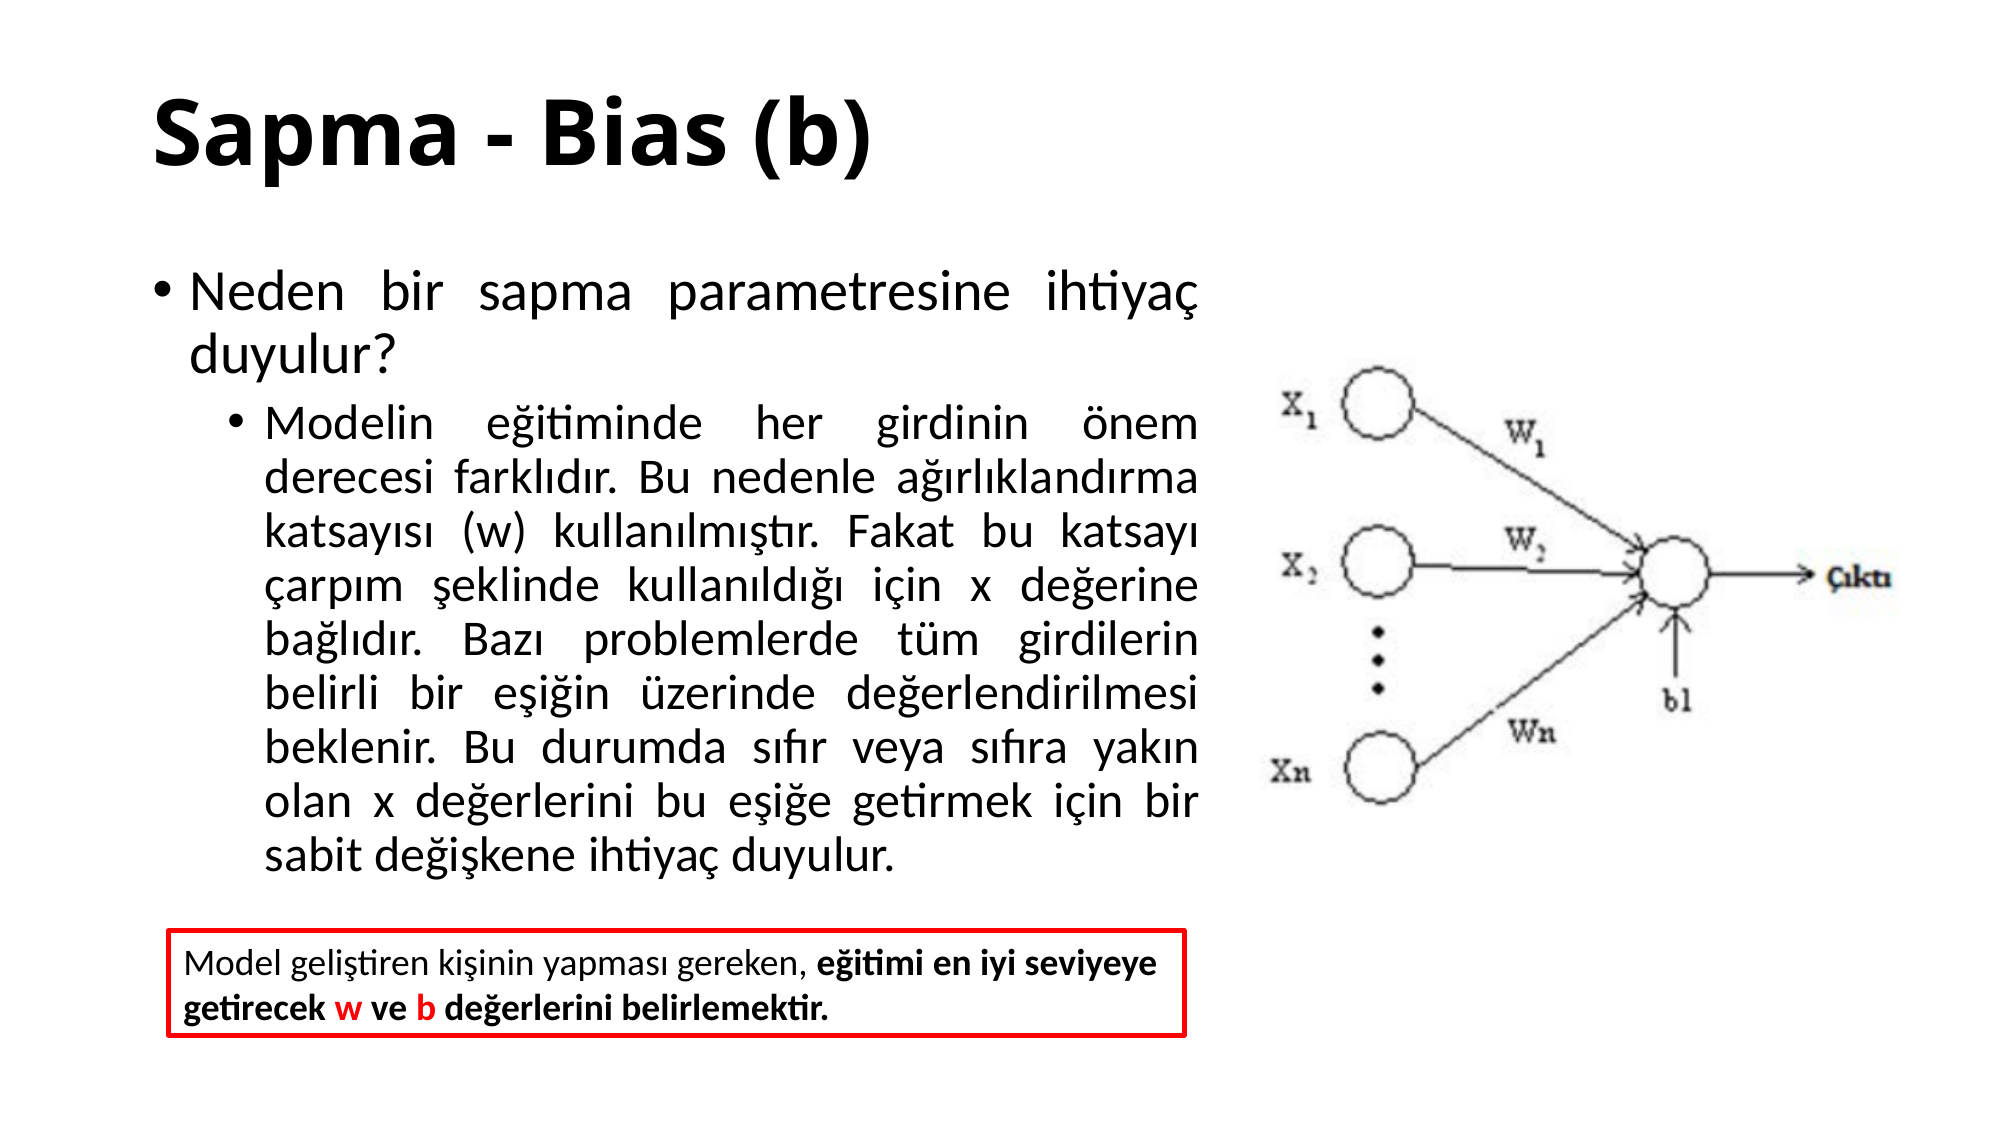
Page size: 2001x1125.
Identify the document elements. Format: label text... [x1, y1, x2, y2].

text_box Model geliştiren kişinin yapması gereken, eğitimi en iyi seviyeye getirecek w ve b değerlerini belirlemektir. [168, 930, 1185, 1036]
picture [1237, 338, 1924, 826]
title Sapma - Bias (b) [137, 59, 1863, 213]
list Neden bir sapma parametresine ihtiyaç duyulur? Modelin eğitiminde her girdinin önem derecesi farklıdır. Bu nedenle ağırlıklandırma katsayısı (w) kullanılmıştır. Fakat bu katsayı çarpım şeklinde kullanıldığı için x değerine bağlıdır. Bazı problemlerde tüm girdilerin belirli bir eşiğin üzerinde değerlendirilmesi beklenir. Bu durumda sıfır veya sıfıra yakın olan x değerlerini bu eşiğe getirmek için bir sabit değişkene ihtiyaç duyulur. [137, 252, 1216, 891]
